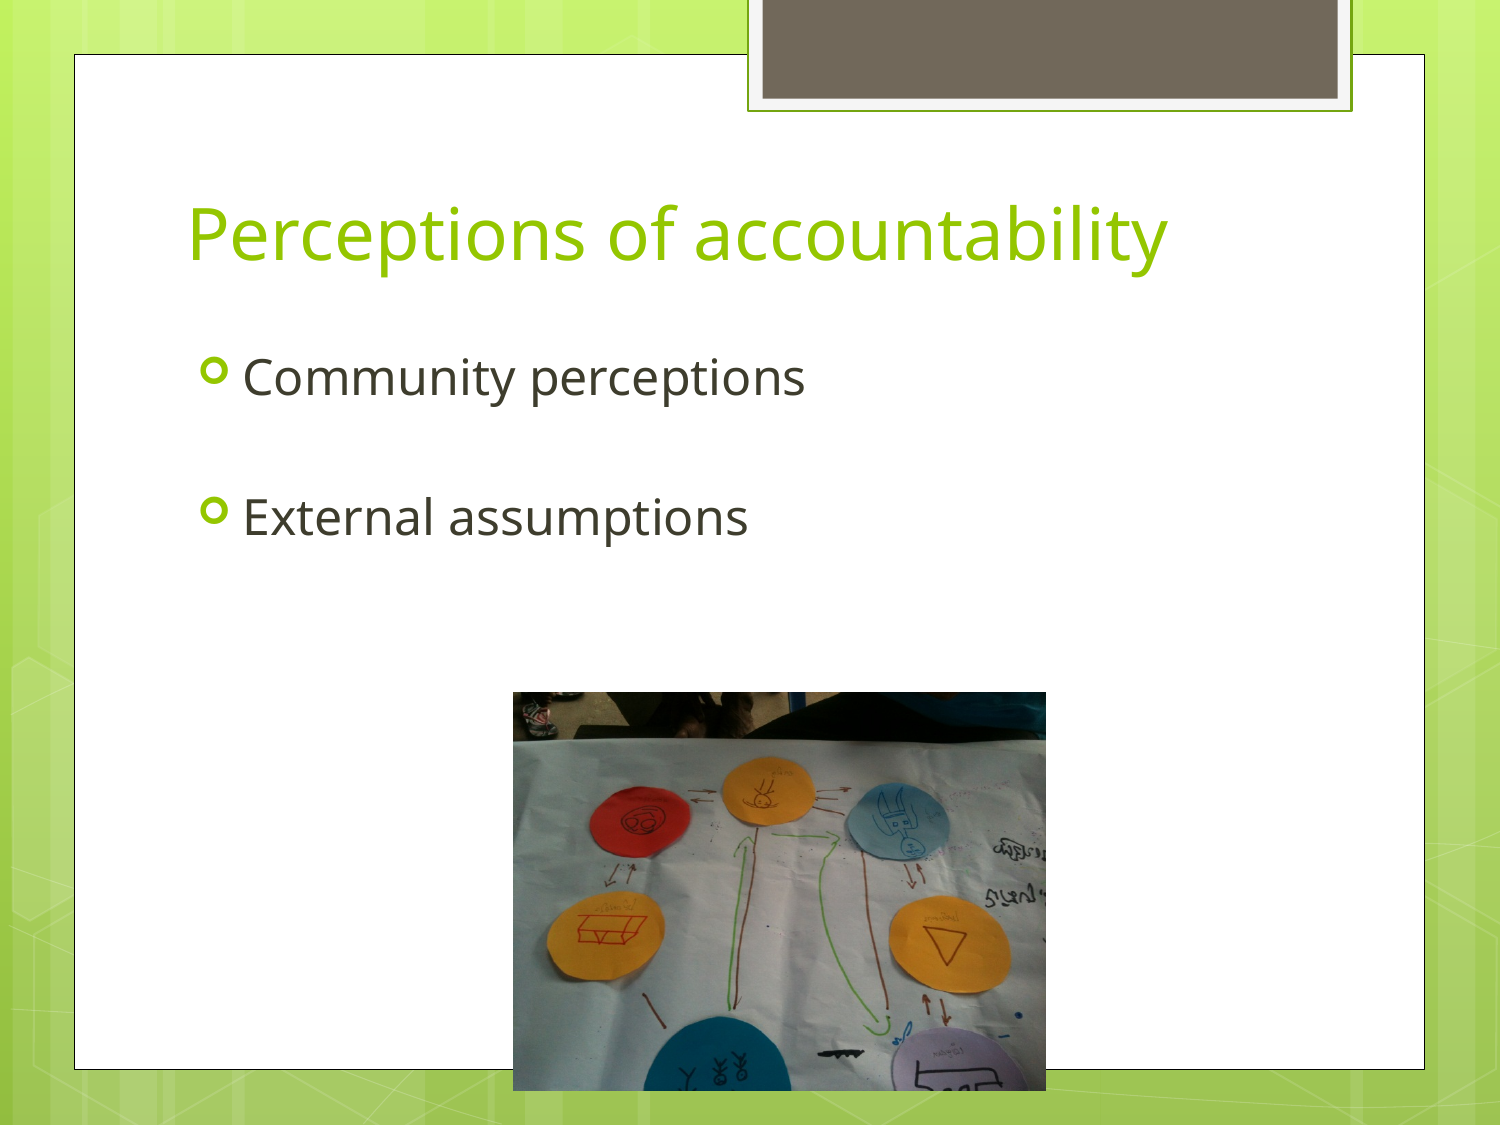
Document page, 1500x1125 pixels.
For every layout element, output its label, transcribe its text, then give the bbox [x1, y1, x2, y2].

picture [737, 1057, 745, 1070]
picture [715, 1078, 725, 1084]
picture [513, 692, 1046, 1092]
list Community perceptions External assumptions [171, 338, 1283, 914]
title Perceptions of accountability [171, 101, 1324, 290]
